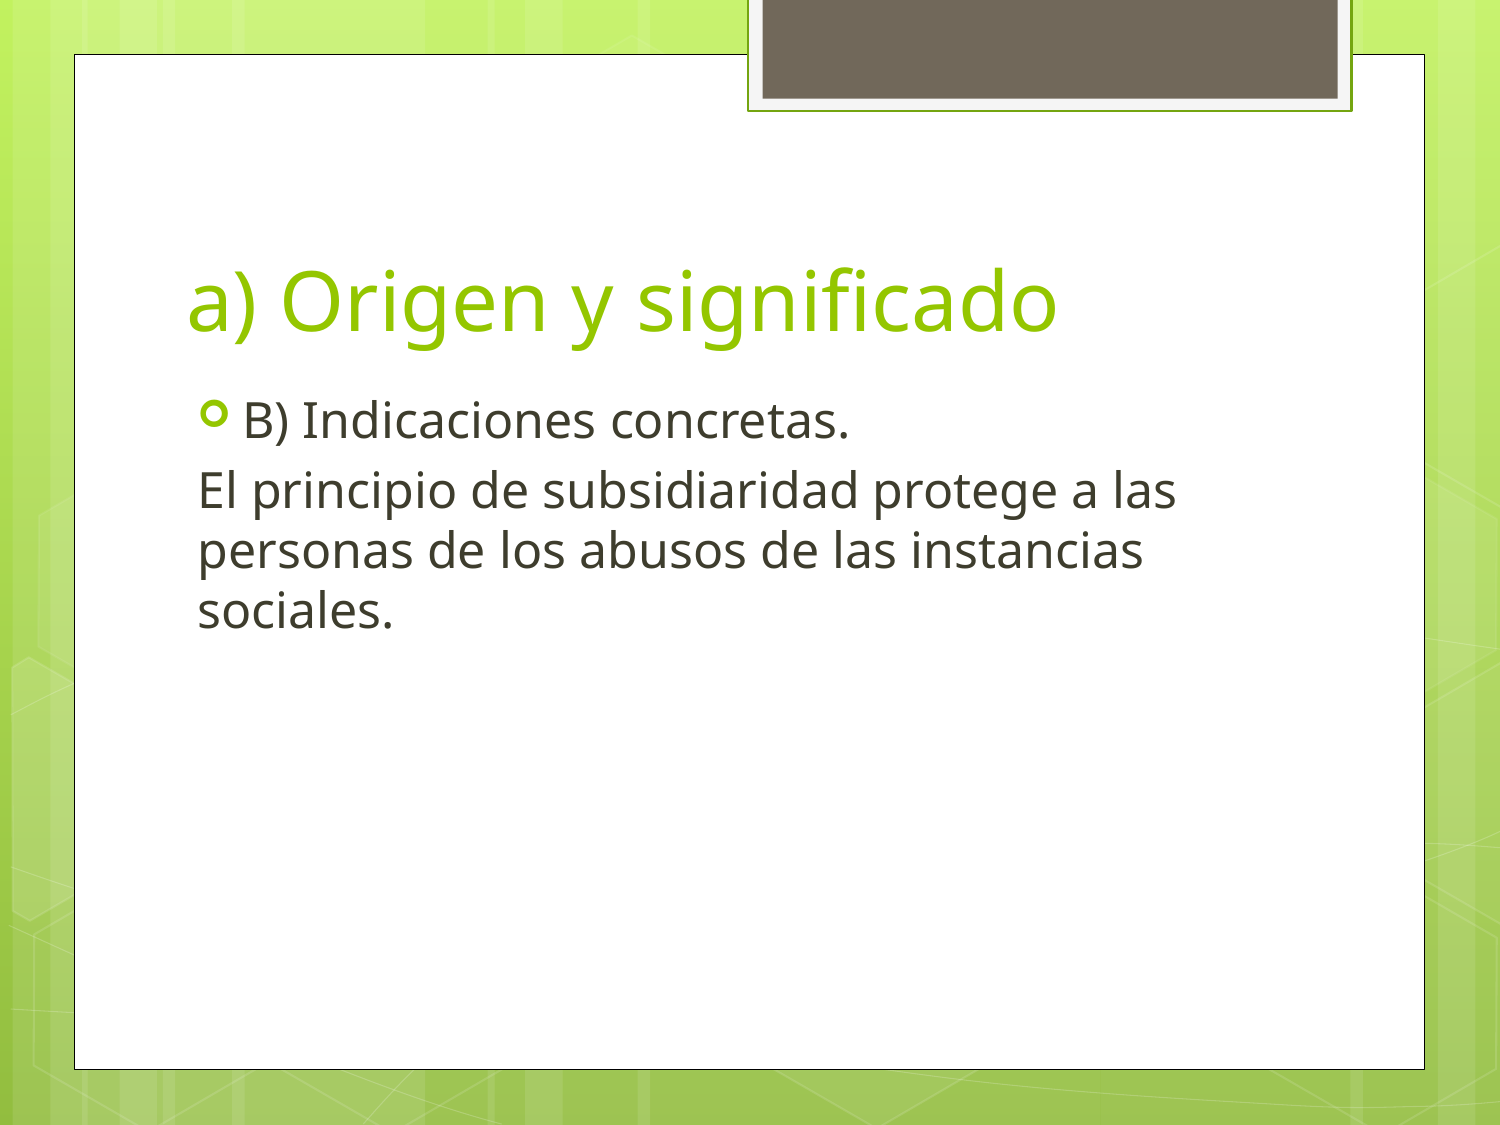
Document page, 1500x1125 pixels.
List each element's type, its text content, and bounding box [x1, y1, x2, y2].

title a) Origen y significado [171, 168, 1324, 357]
list B) Indicaciones concretas. El principio de subsidiaridad protege a las personas de los abusos de las instancias sociales. [171, 381, 1283, 957]
